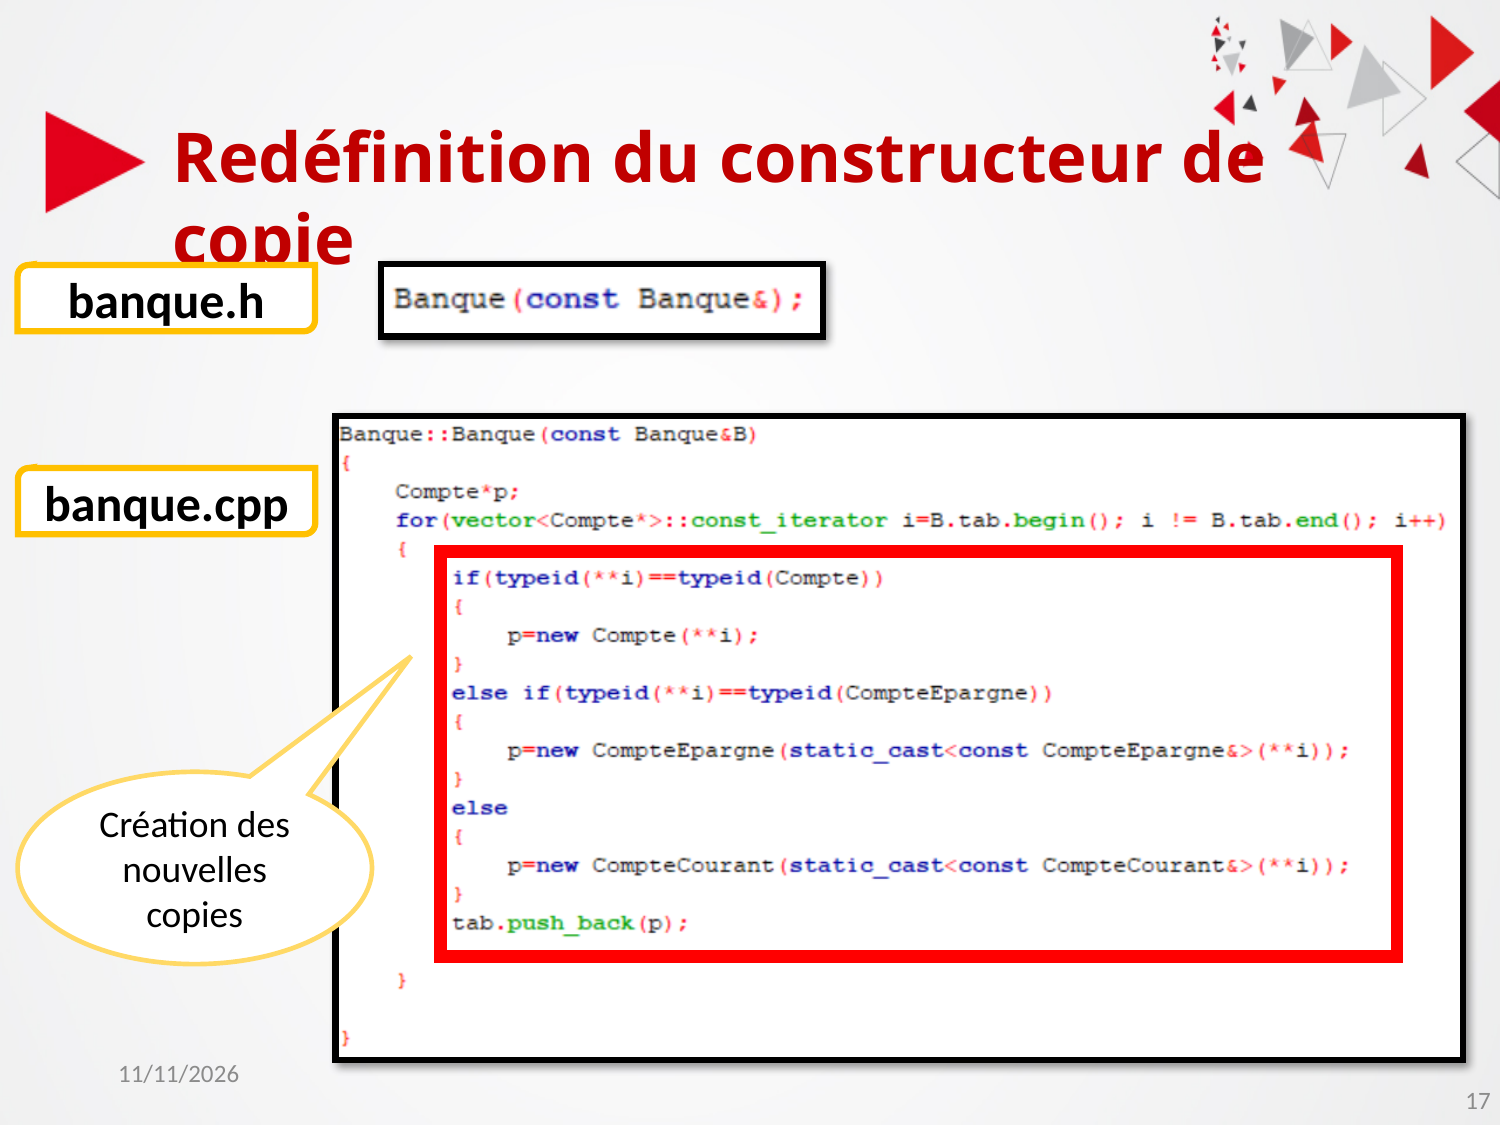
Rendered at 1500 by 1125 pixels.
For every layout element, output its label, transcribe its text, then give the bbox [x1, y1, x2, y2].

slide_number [103, 1042, 441, 1103]
picture [0, 0, 1500, 1125]
text_box Création des nouvelles copies [16, 709, 338, 966]
text_box Redéfinition du constructeur de copie [171, 113, 1410, 230]
slide_number 17 [1168, 1069, 1500, 1125]
text_box banque.cpp [16, 466, 317, 536]
text_box banque.h [16, 263, 317, 333]
